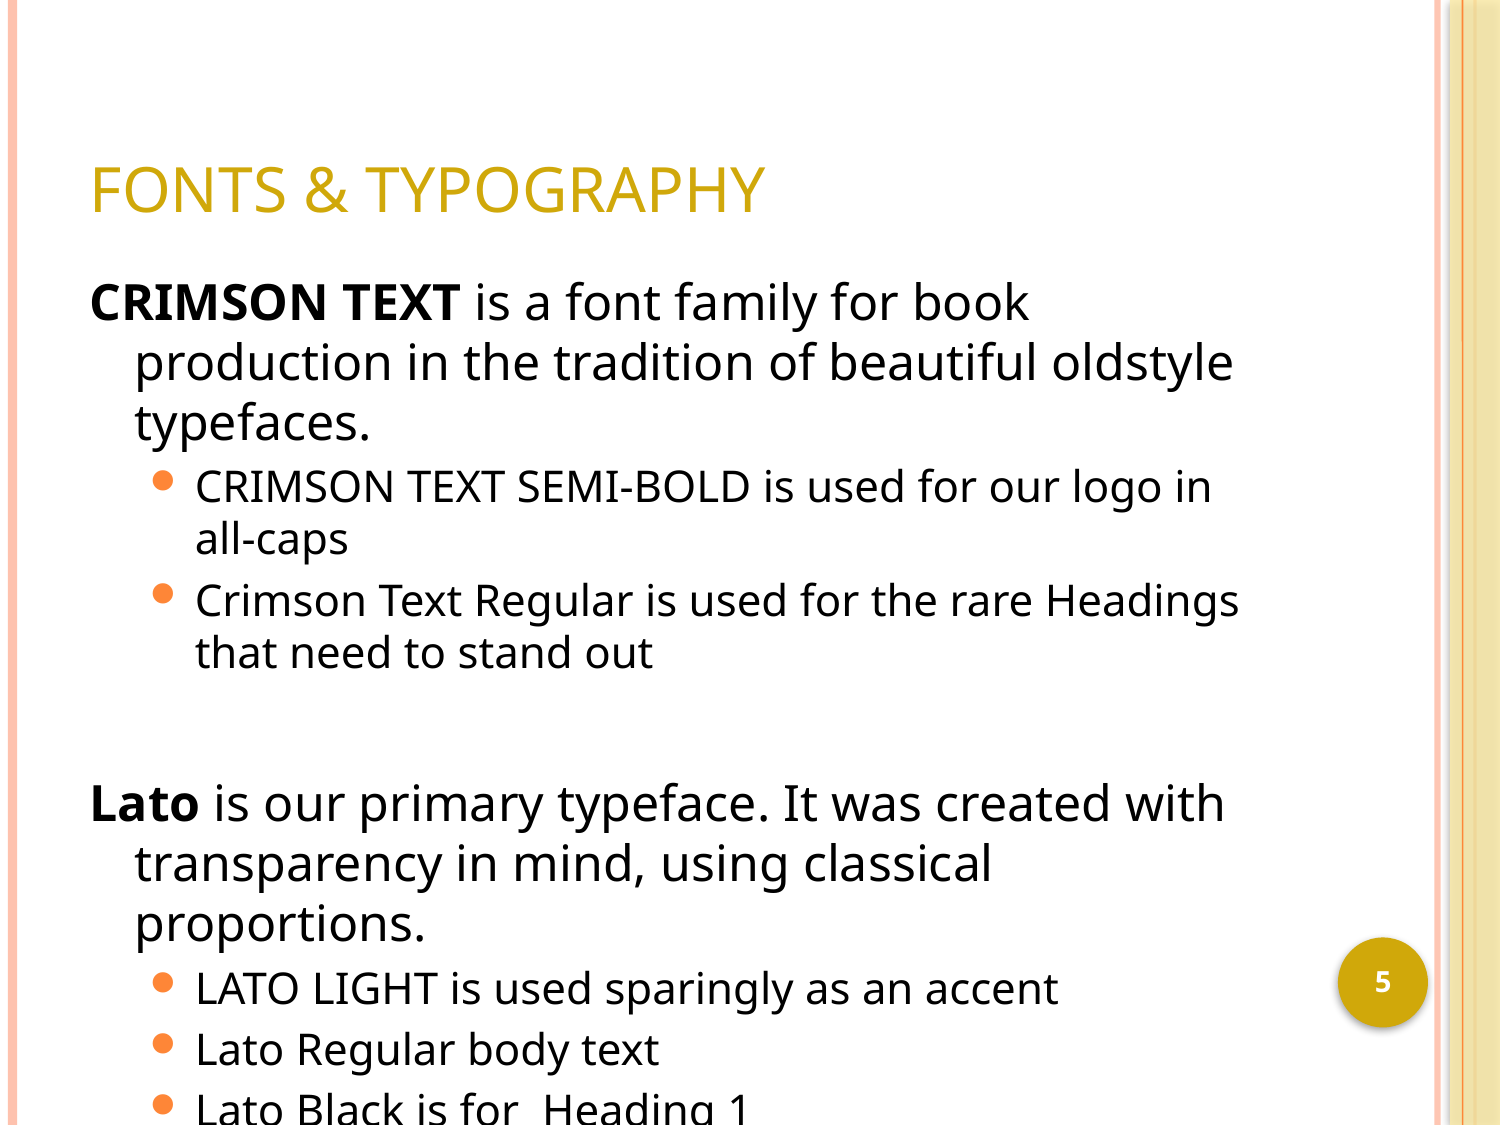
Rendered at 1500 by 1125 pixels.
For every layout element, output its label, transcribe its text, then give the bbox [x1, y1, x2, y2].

title Fonts & Typography [75, 45, 1300, 233]
slide_number 5 [1333, 940, 1434, 1027]
list CRIMSON TEXT is a font family for book production in the tradition of beautiful oldstyle typefaces. CRIMSON TEXT SEMI-BOLD is used for our logo in all-caps Crimson Text Regular is used for the rare Headings that need to stand out Lato is our primary typeface. It was created with transparency in mind, using classical proportions. LATO LIGHT is used sparingly as an accent Lato Regular body text Lato Black is for Heading 1 [75, 262, 1300, 1062]
